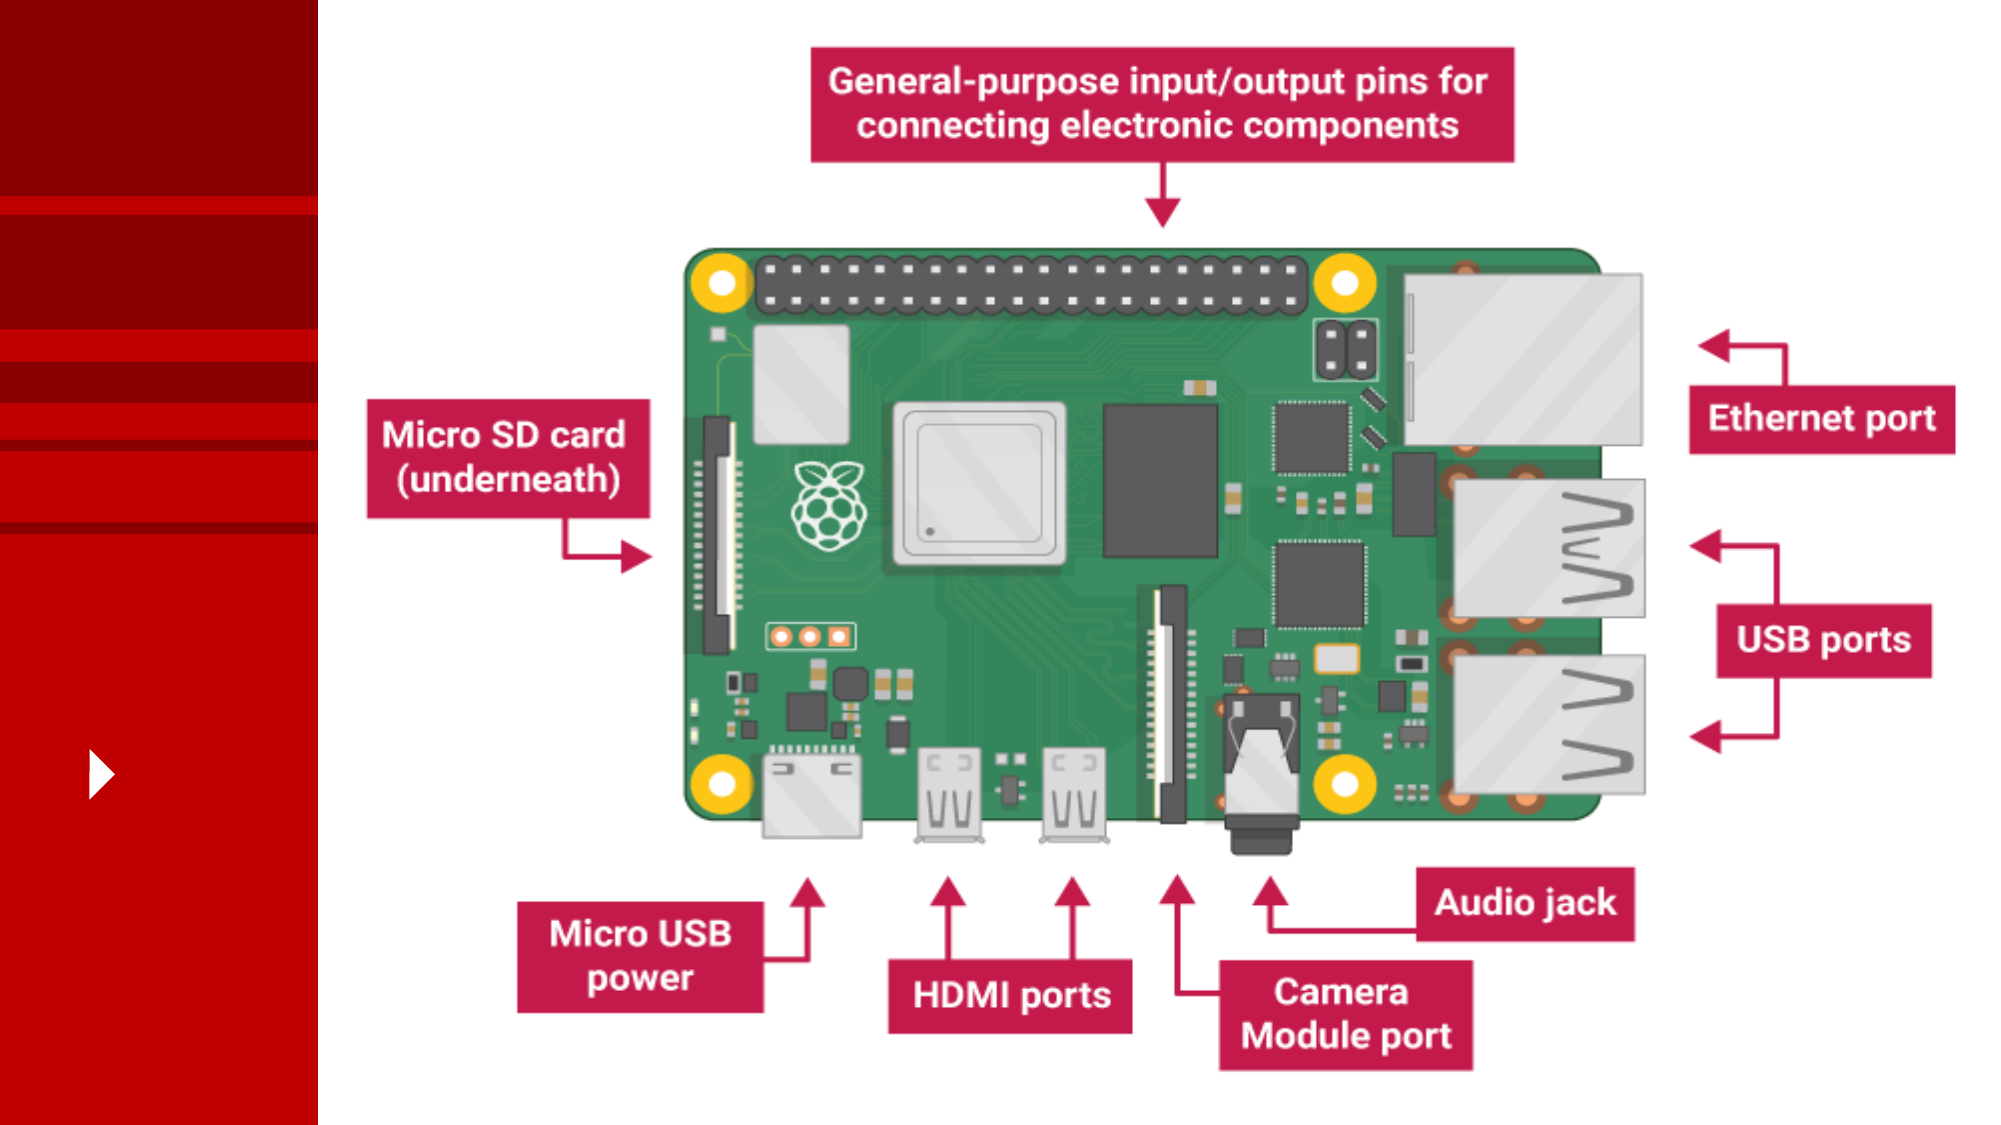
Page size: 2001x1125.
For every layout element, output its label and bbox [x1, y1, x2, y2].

picture [318, 0, 2000, 1125]
